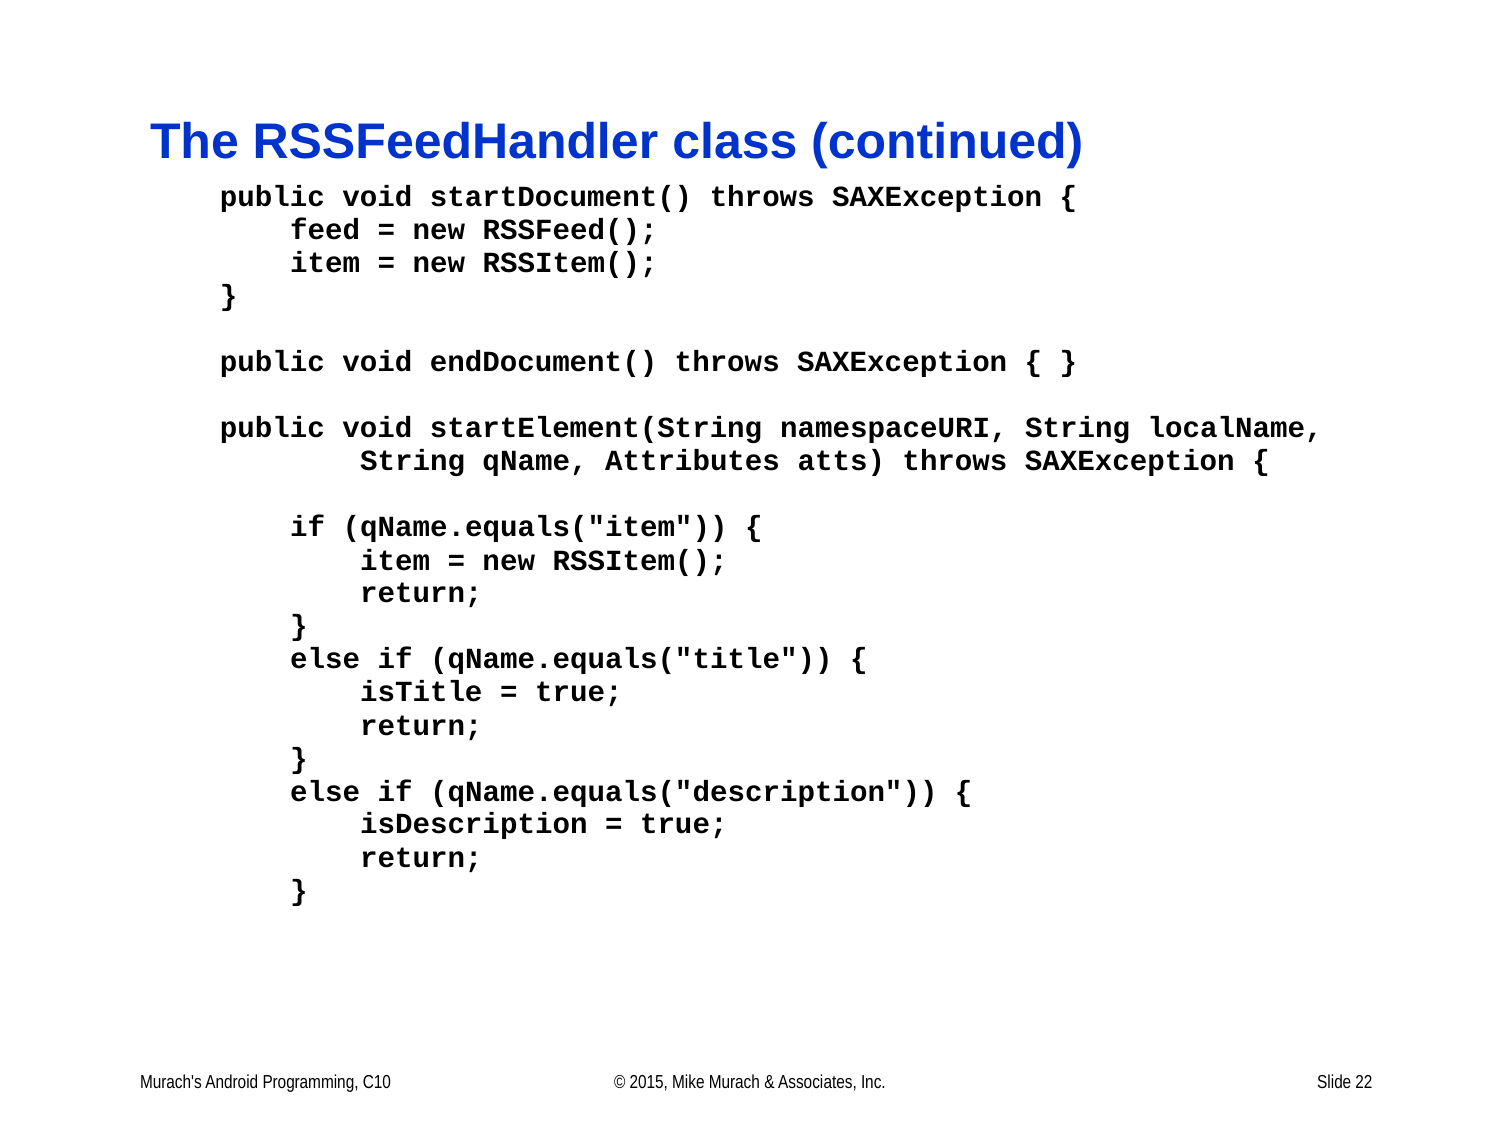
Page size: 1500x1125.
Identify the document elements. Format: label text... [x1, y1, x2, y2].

slide_number Slide 22 [1074, 1025, 1388, 1100]
footer © 2015, Mike Murach & Associates, Inc. [474, 1025, 1025, 1100]
slide_number Murach's Android Programming, C10 [125, 1025, 450, 1100]
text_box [149, 112, 1362, 959]
